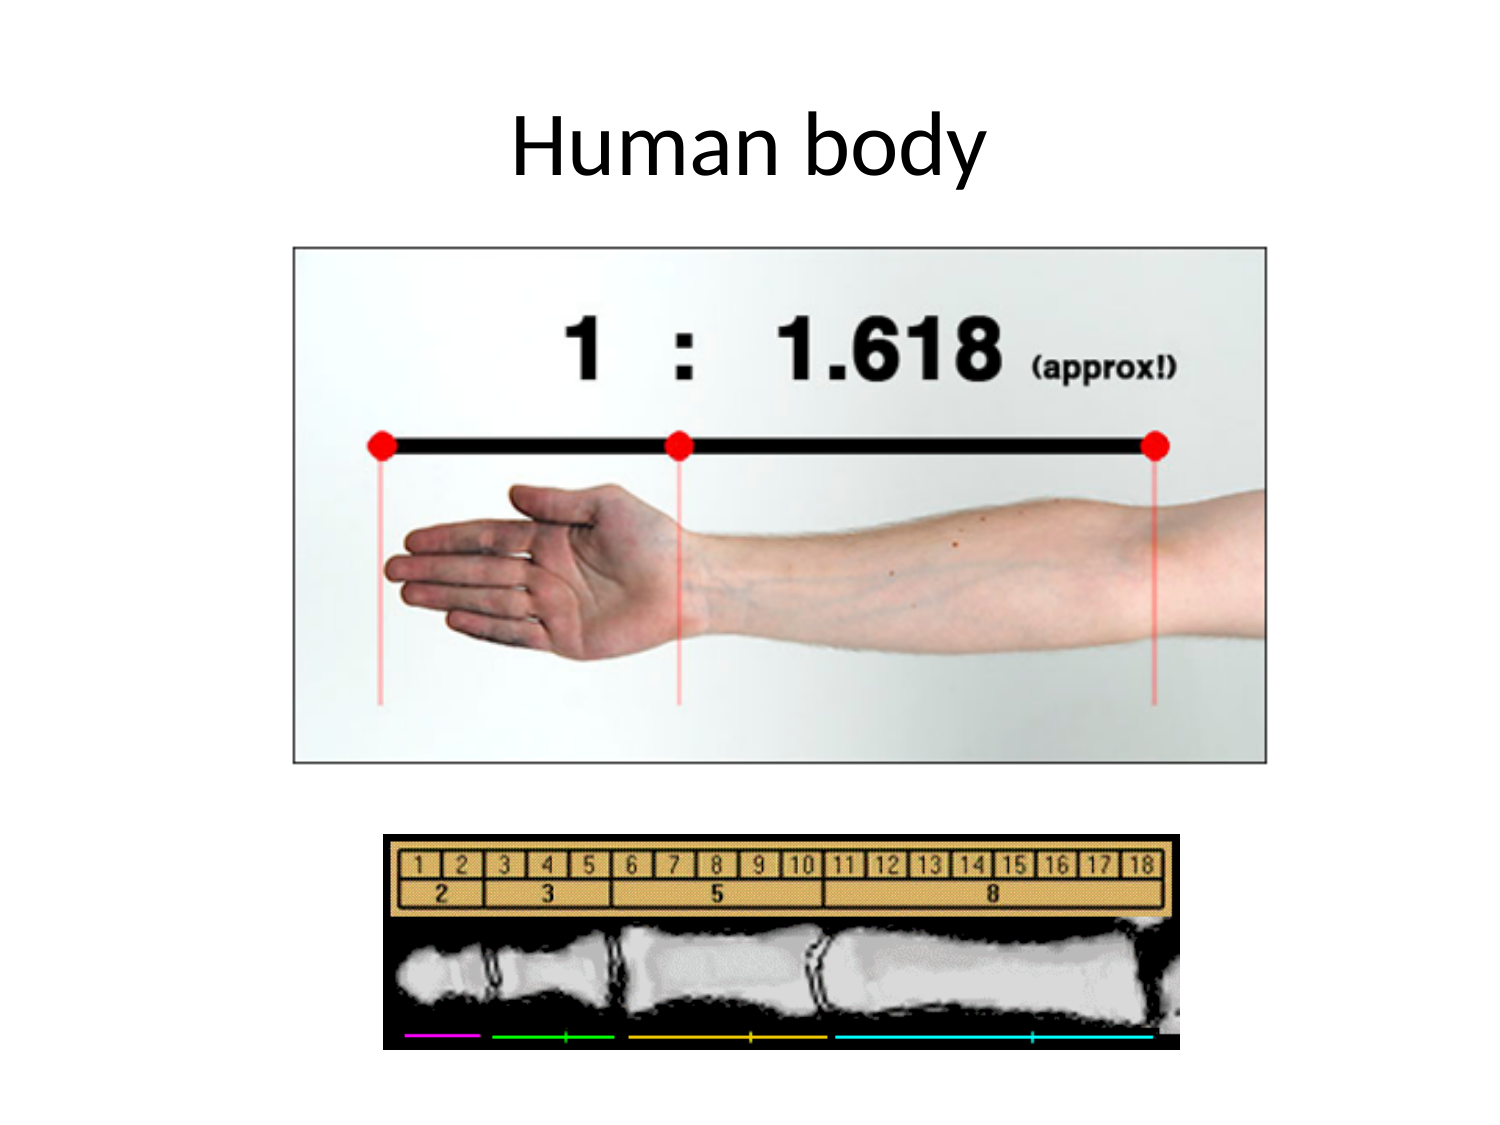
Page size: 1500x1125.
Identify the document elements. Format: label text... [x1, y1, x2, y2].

picture [383, 833, 1180, 1051]
picture [288, 243, 1272, 770]
title Human body [75, 45, 1425, 233]
